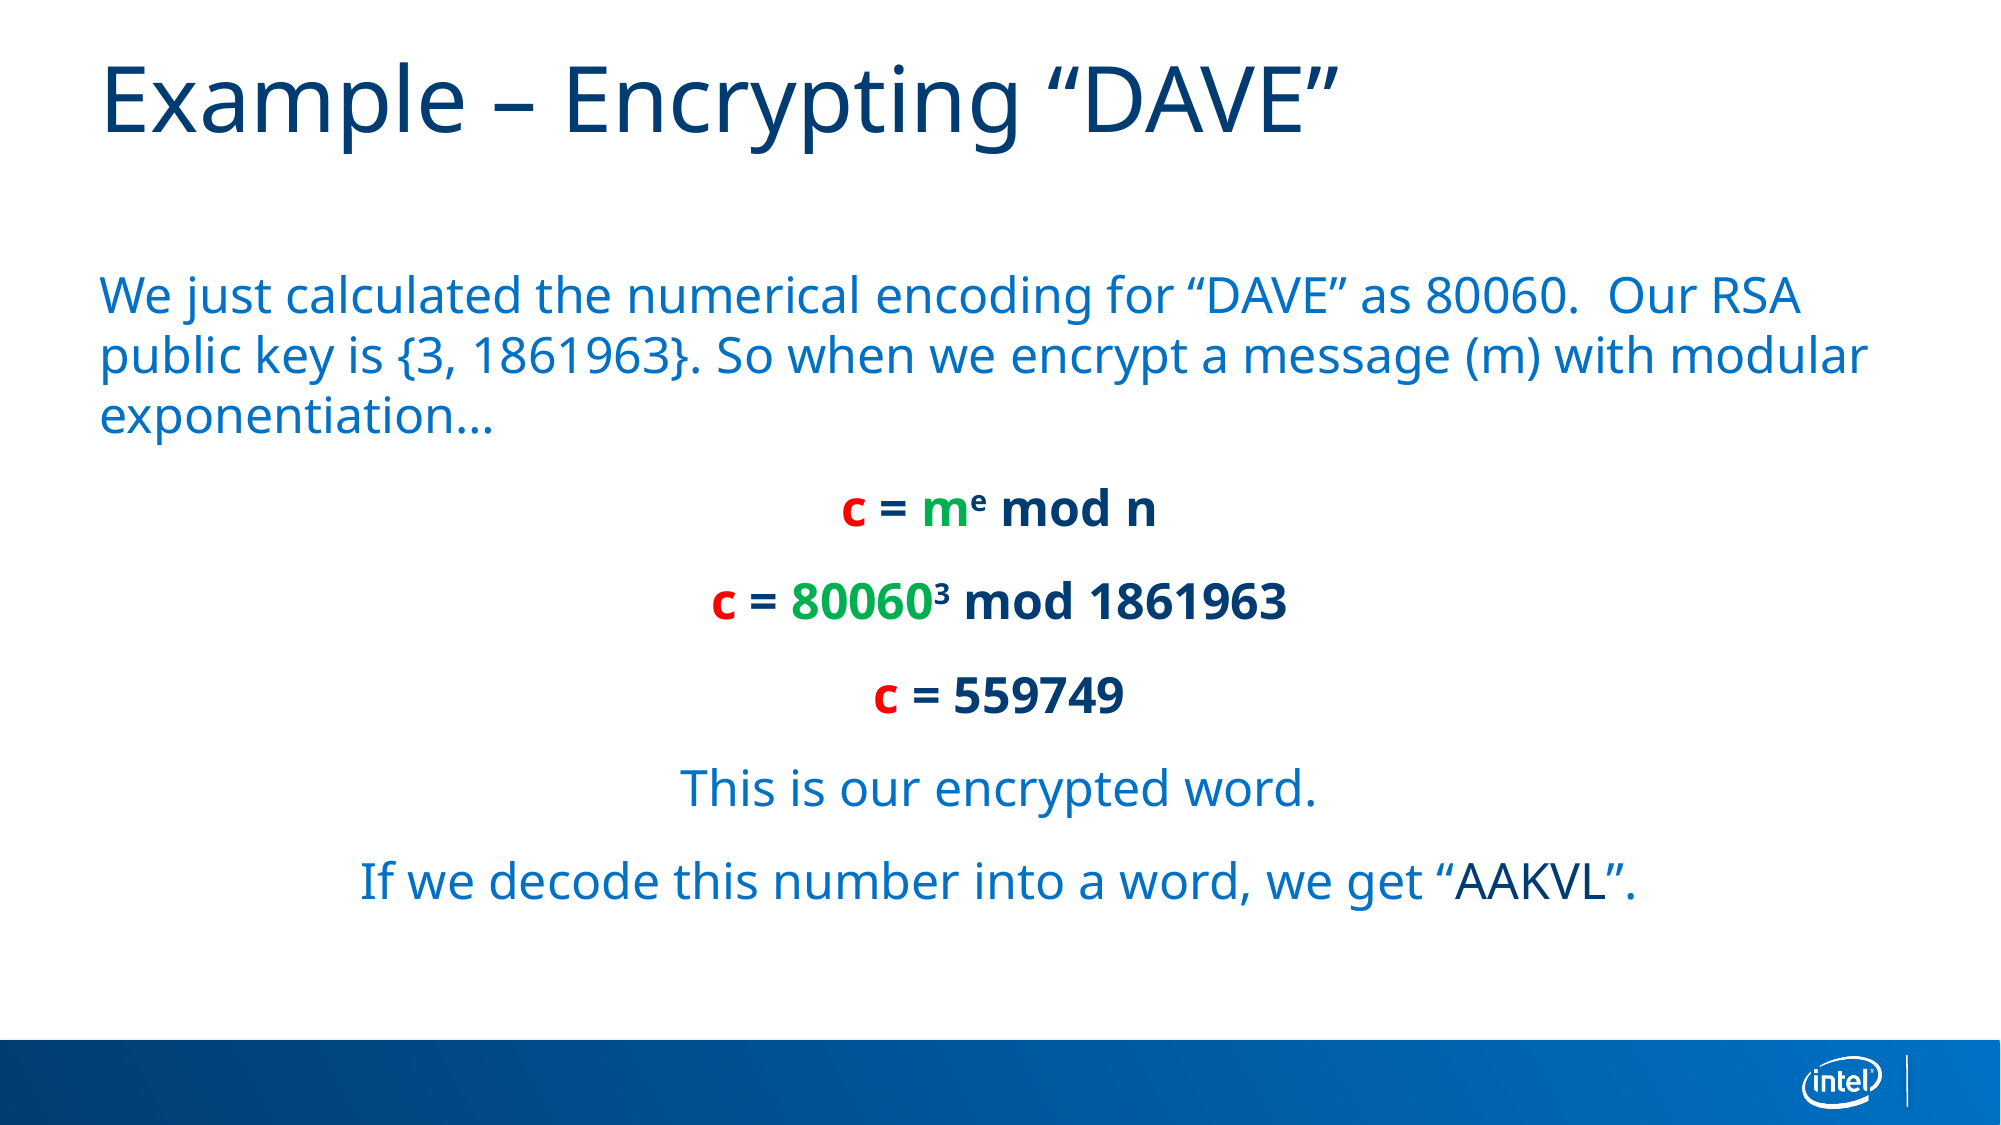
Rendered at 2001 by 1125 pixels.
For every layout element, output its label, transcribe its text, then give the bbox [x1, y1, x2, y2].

title Example – Encrypting “DAVE” [99, 67, 1900, 258]
list We just calculated the numerical encoding for “DAVE” as 80060. Our RSA public key is {3, 1861963}. So when we encrypt a message (m) with modular exponentiation… c = me mod n c = 800603 mod 1861963 c = 559749 This is our encrypted word. If we decode this number into a word, we get “AAKVL”. [99, 263, 1900, 1013]
picture [1802, 1056, 1882, 1109]
